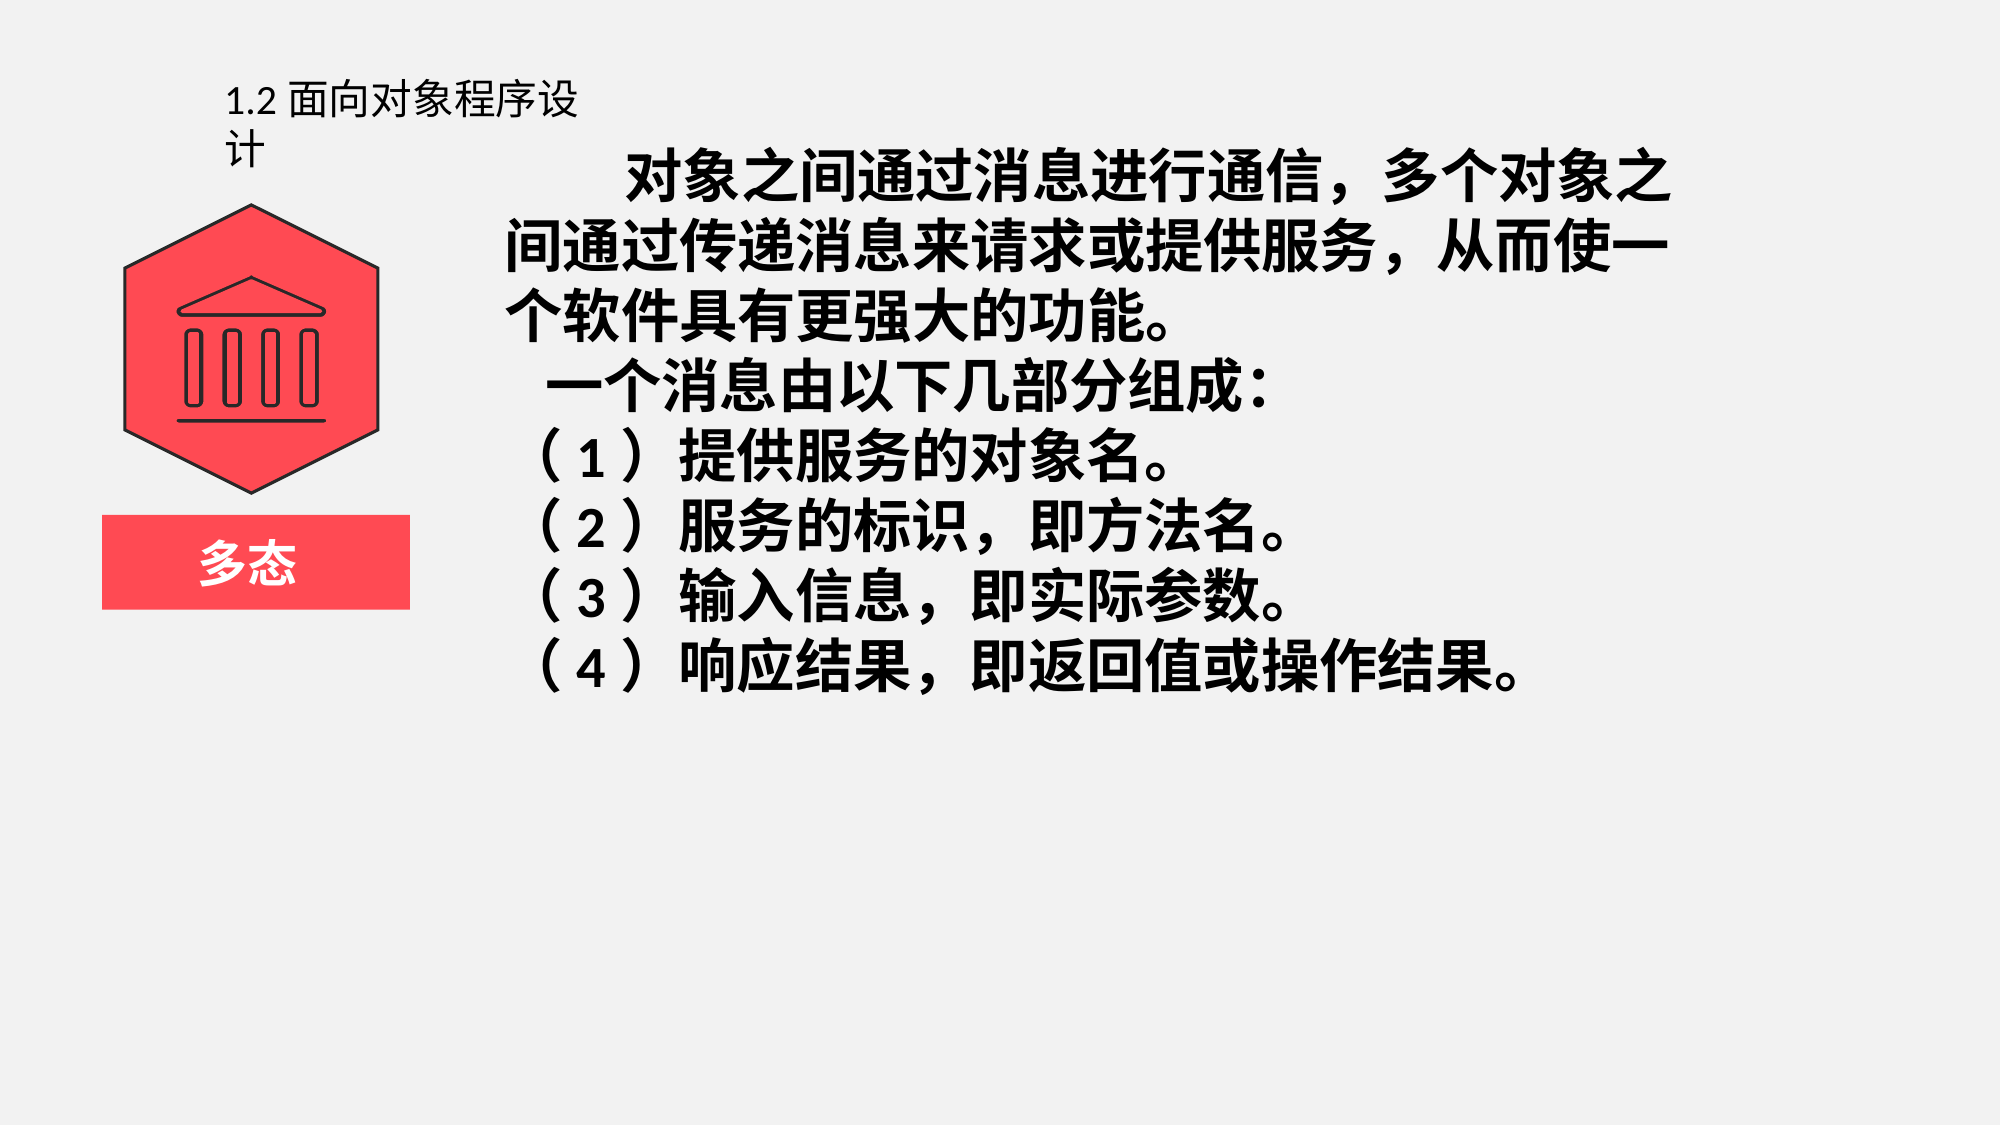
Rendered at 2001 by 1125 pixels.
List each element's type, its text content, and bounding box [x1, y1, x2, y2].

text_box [124, 204, 378, 494]
text_box 对象之间通过消息进行通信，多个对象之间通过传递消息来请求或提供服务，从而使一个软件具有更强大的功能。 一个消息由以下几部分组成： （1）提供服务的对象名。 （2）服务的标识，即方法名。 （3）输入信息，即实际参数。 （4）响应结果，即返回值或操作结果。 [489, 131, 1737, 776]
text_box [102, 514, 410, 610]
text_box 1.2面向对象程序设计 [209, 65, 632, 181]
